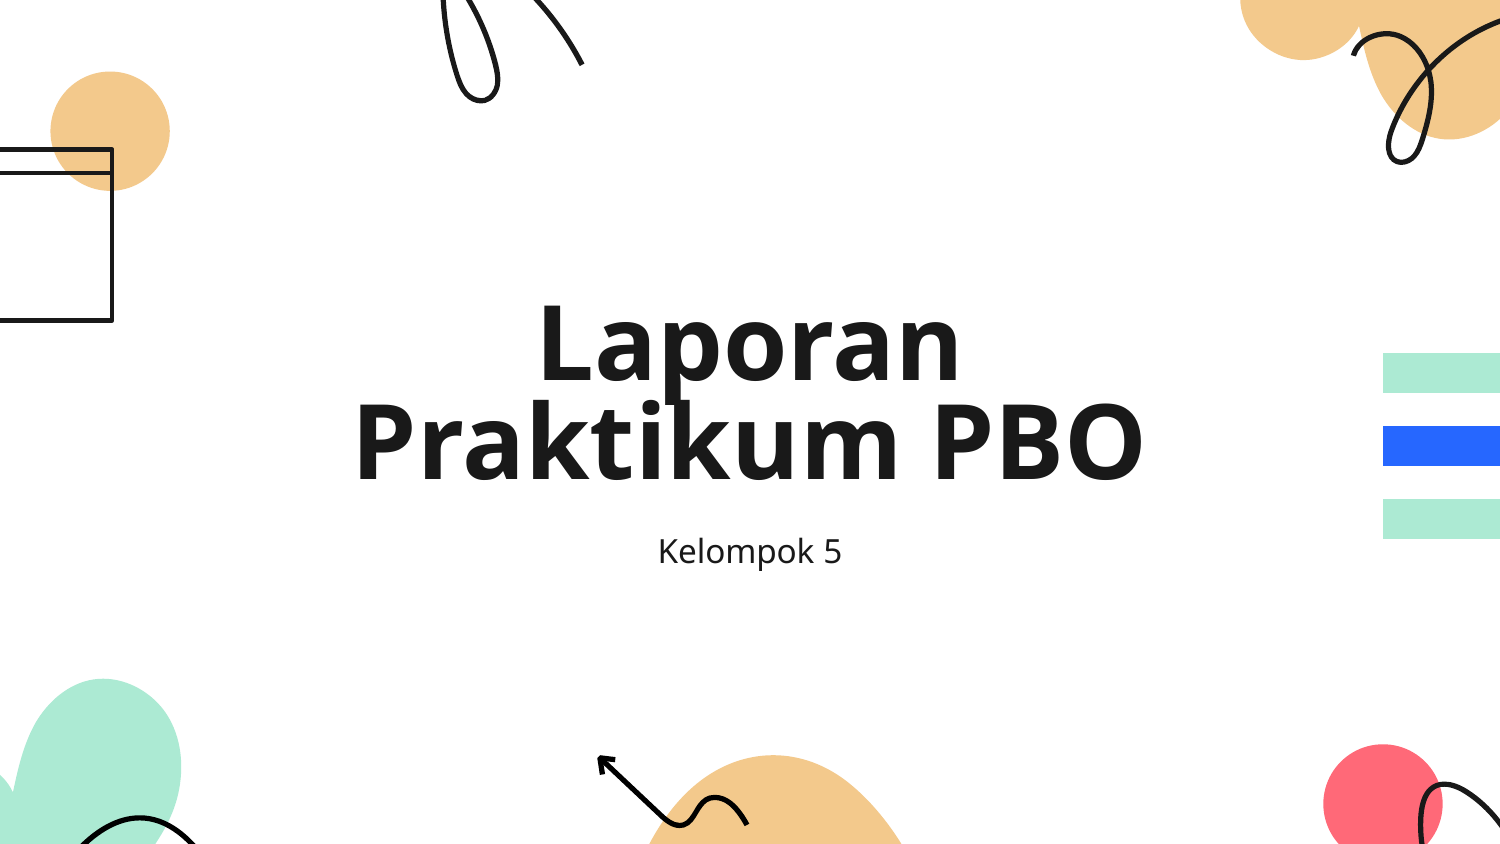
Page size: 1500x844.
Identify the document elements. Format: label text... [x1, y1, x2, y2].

subtitle Kelompok 5 [364, 514, 1136, 593]
title Laporan Praktikum PBO [289, 206, 1211, 515]
